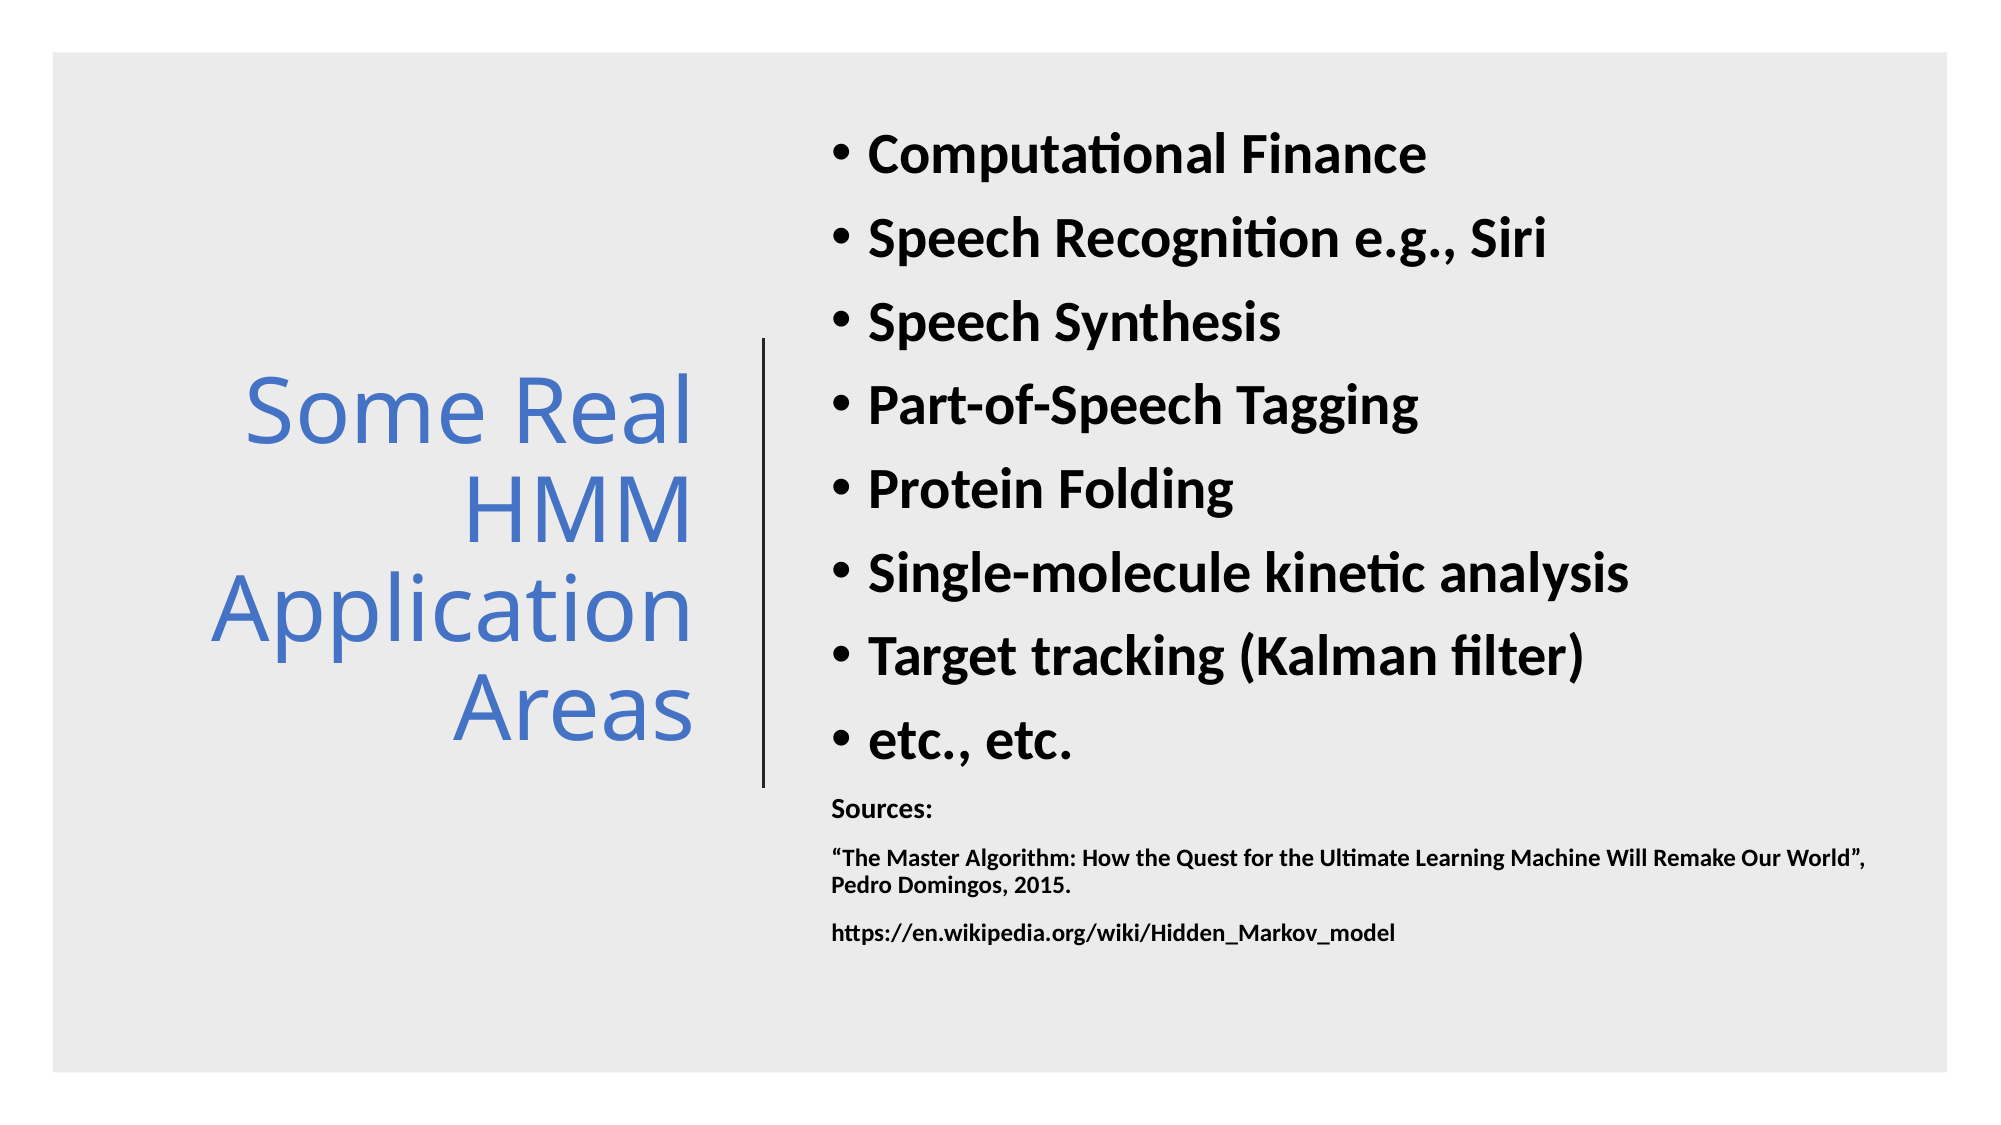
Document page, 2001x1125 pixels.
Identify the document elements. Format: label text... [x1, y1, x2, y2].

list Computational Finance Speech Recognition e.g., Siri Speech Synthesis Part-of-Speech Tagging Protein Folding Single-molecule kinetic analysis Target tracking (Kalman filter) etc., etc. Sources: “The Master Algorithm: How the Quest for the Ultimate Learning Machine Will Remake Our World”, Pedro Domingos, 2015. https://en.wikipedia.org/wiki/Hidden_Markov_model [816, 99, 1902, 1055]
title Some Real HMM Application Areas [137, 158, 711, 967]
text_box [52, 51, 1948, 1073]
